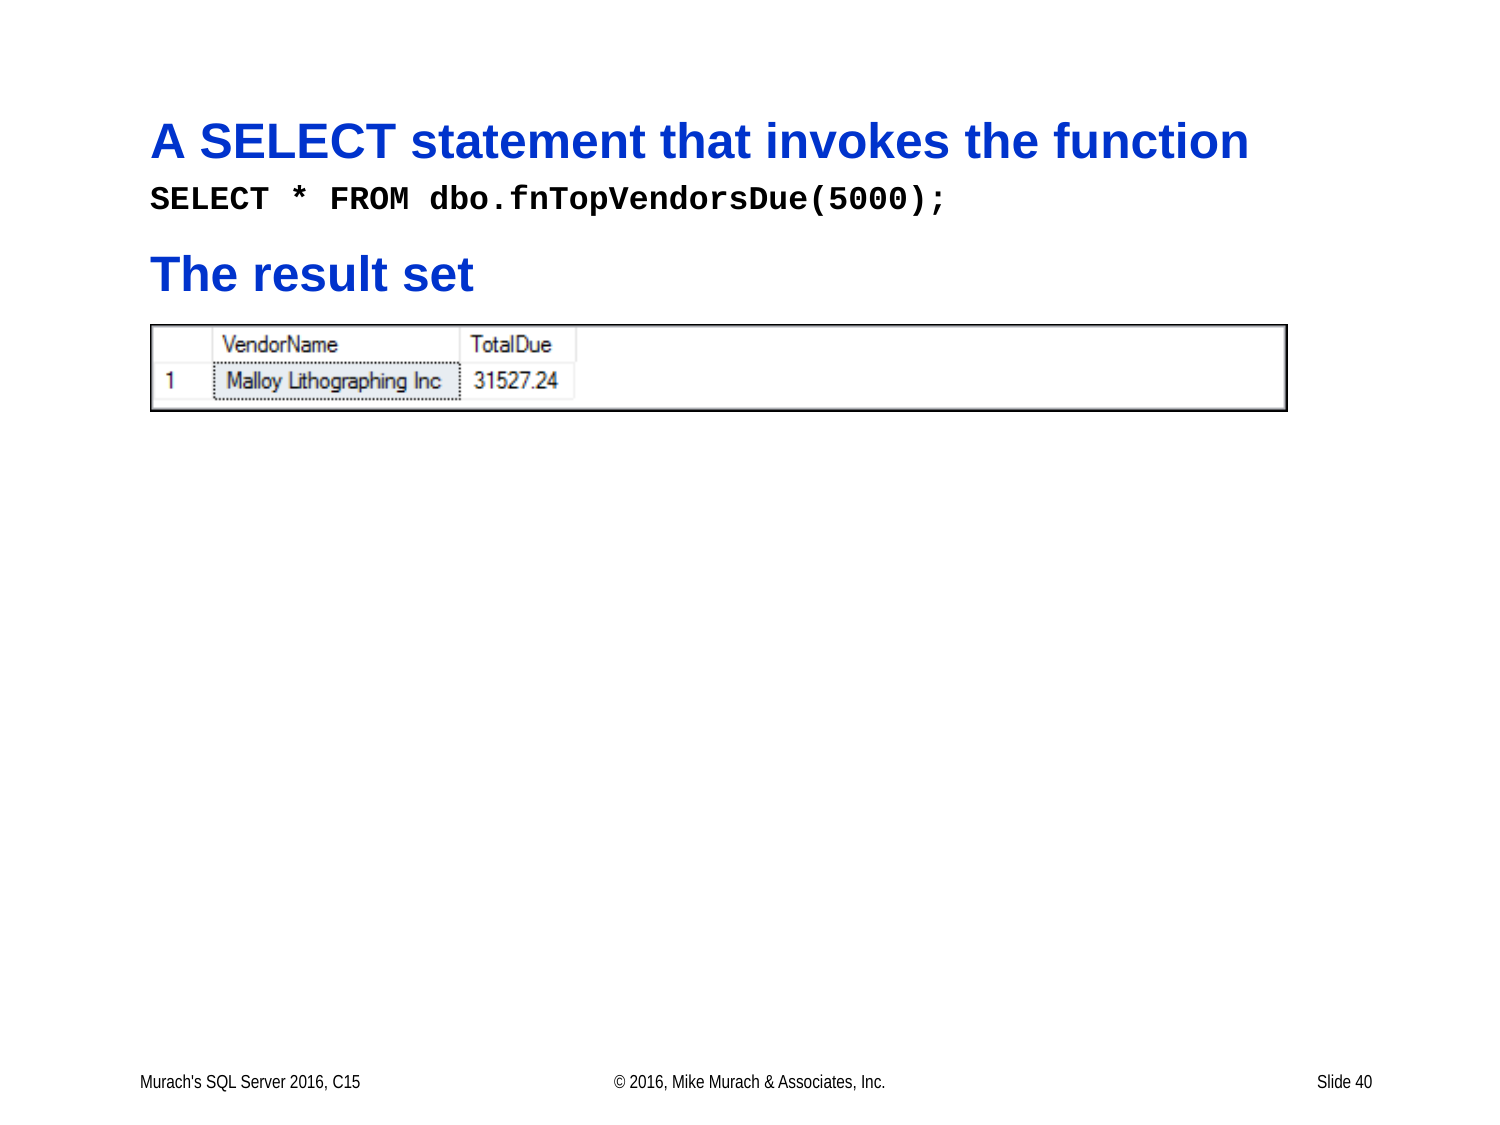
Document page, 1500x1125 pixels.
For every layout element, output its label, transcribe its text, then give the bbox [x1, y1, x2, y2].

slide_number Slide 40 [1074, 1024, 1388, 1101]
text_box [149, 112, 1347, 375]
picture [149, 324, 1289, 412]
slide_number Murach's SQL Server 2016, C15 [124, 1024, 451, 1101]
footer © 2016, Mike Murach & Associates, Inc. [474, 1024, 1026, 1101]
